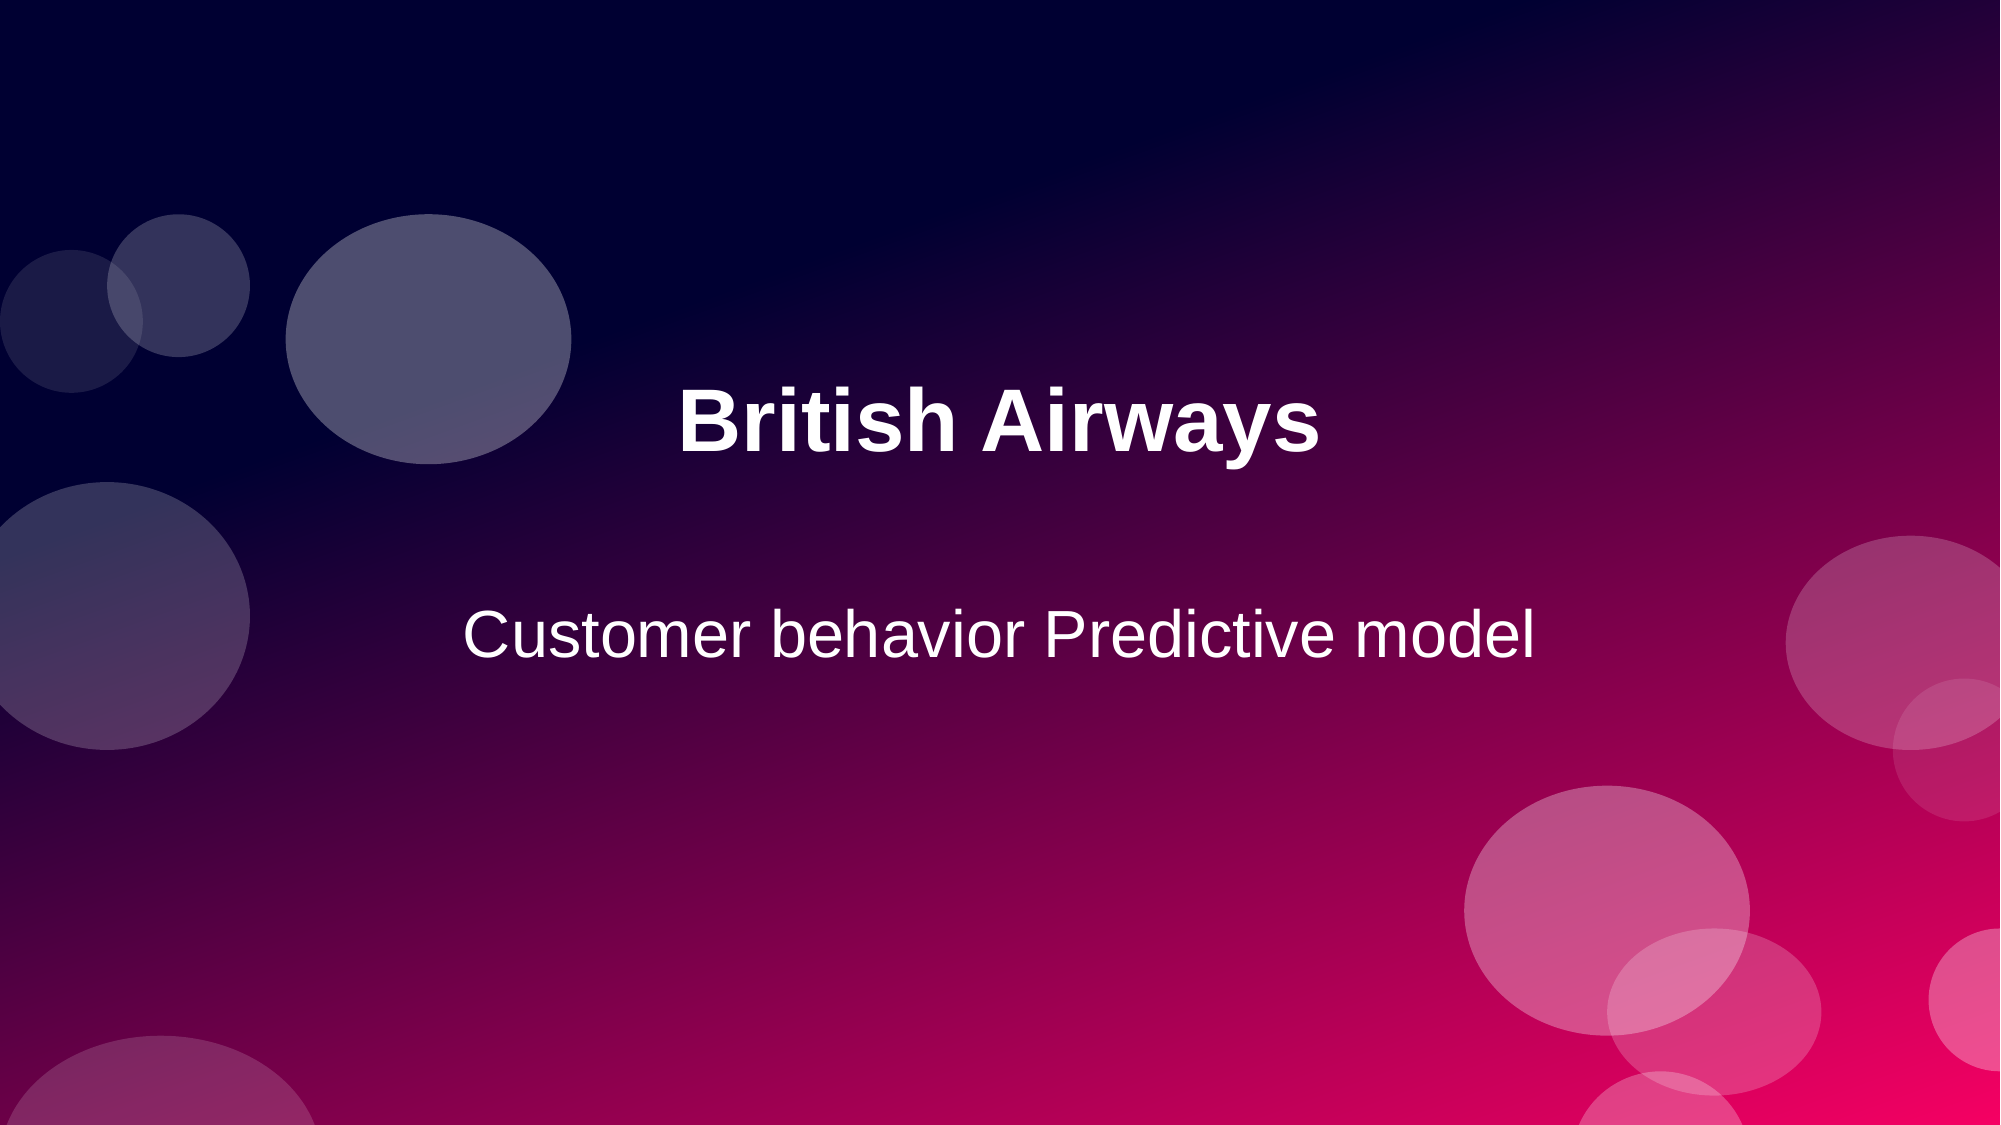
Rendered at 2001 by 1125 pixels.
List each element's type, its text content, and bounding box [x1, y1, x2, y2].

title British Airways [249, 184, 1750, 576]
subtitle Customer behavior Predictive model [249, 590, 1750, 863]
